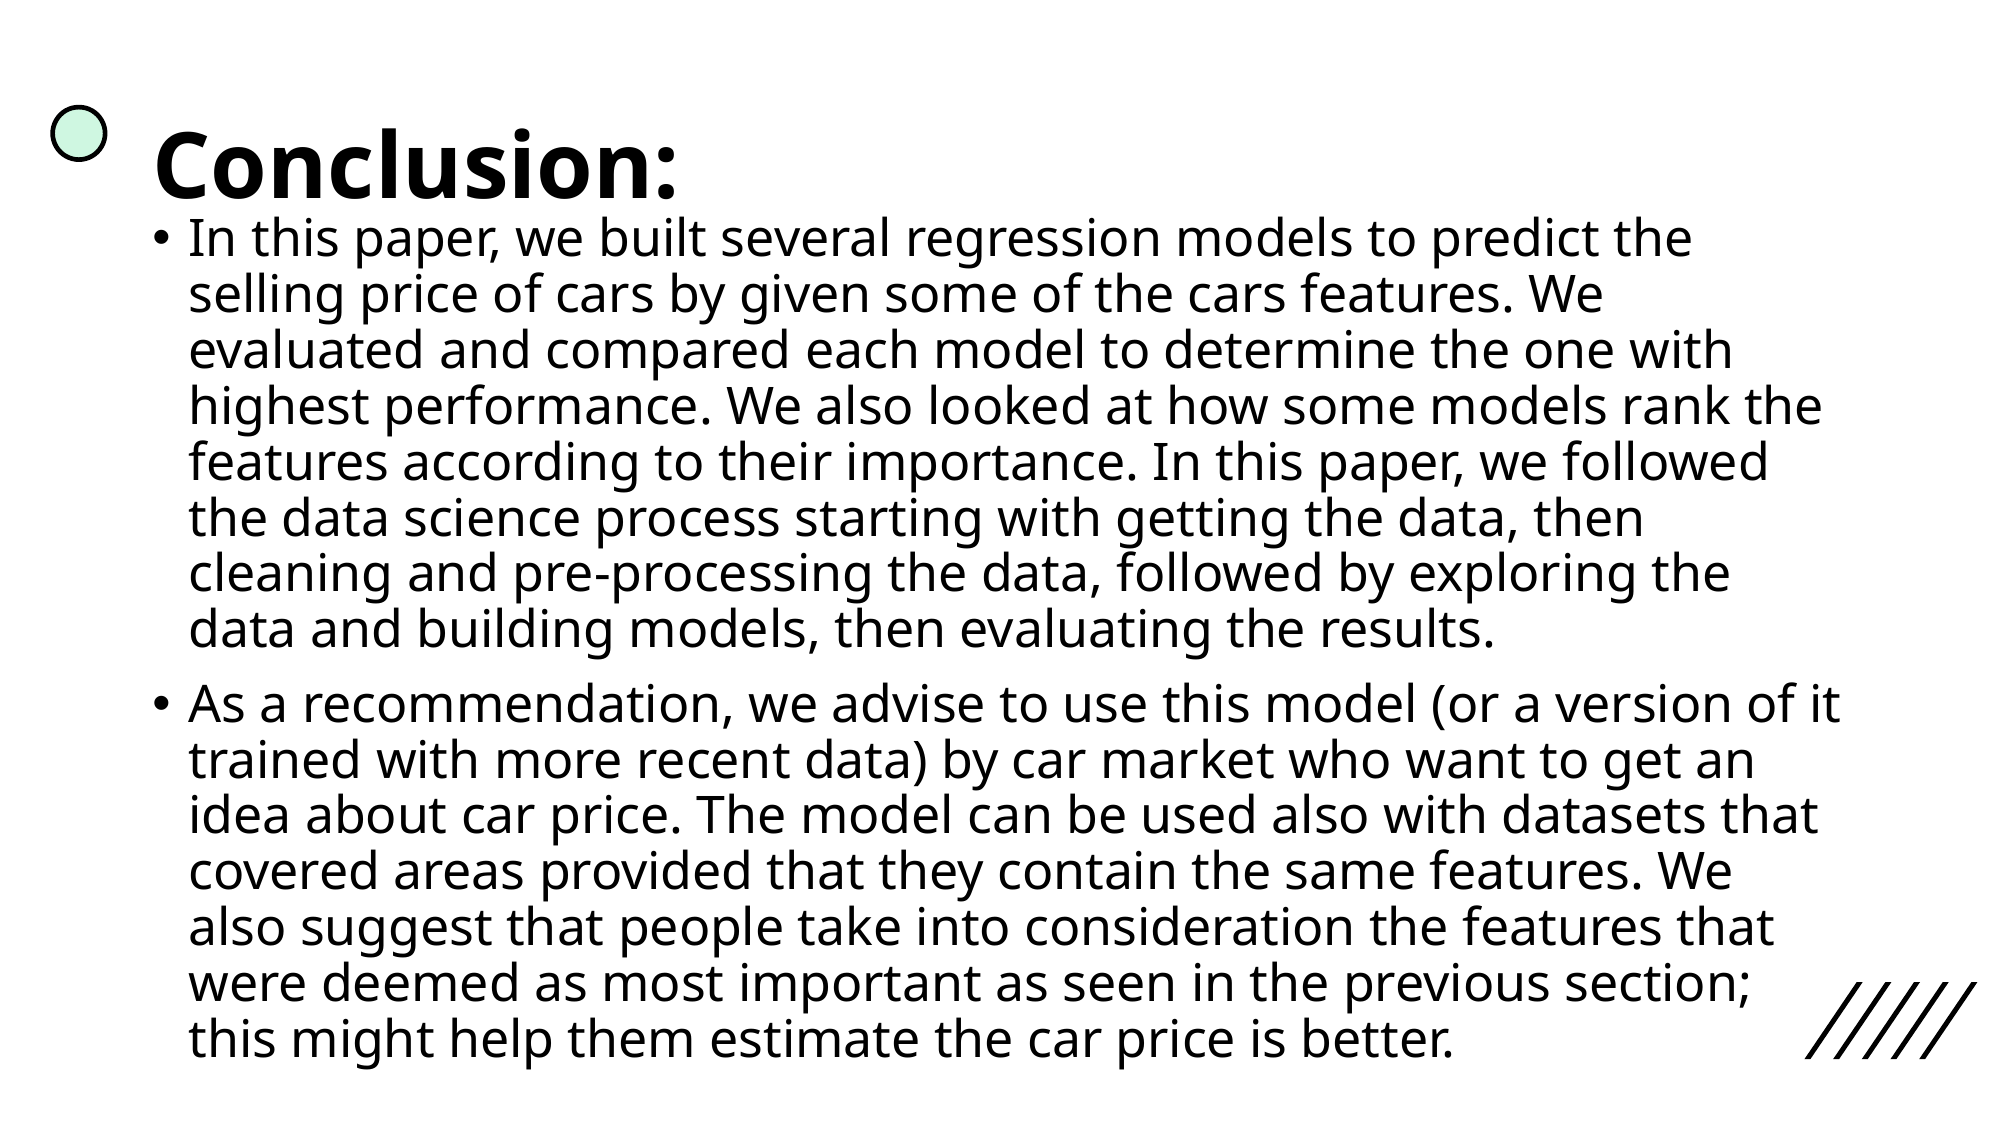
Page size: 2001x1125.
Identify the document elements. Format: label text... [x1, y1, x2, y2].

list In this paper, we built several regression models to predict the selling price of cars by given some of the cars features. We evaluated and compared each model to determine the one with highest performance. We also looked at how some models rank the features according to their importance. In this paper, we followed the data science process starting with getting the data, then cleaning and pre-processing the data, followed by exploring the data and building models, then evaluating the results. As a recommendation, we advise to use this model (or a version of it trained with more recent data) by car market who want to get an idea about car price. The model can be used also with datasets that covered areas provided that they contain the same features. We also suggest that people take into consideration the features that were deemed as most important as seen in the previous section; this might help them estimate the car price is better. [137, 204, 1863, 1096]
title Conclusion: [137, 59, 1863, 204]
